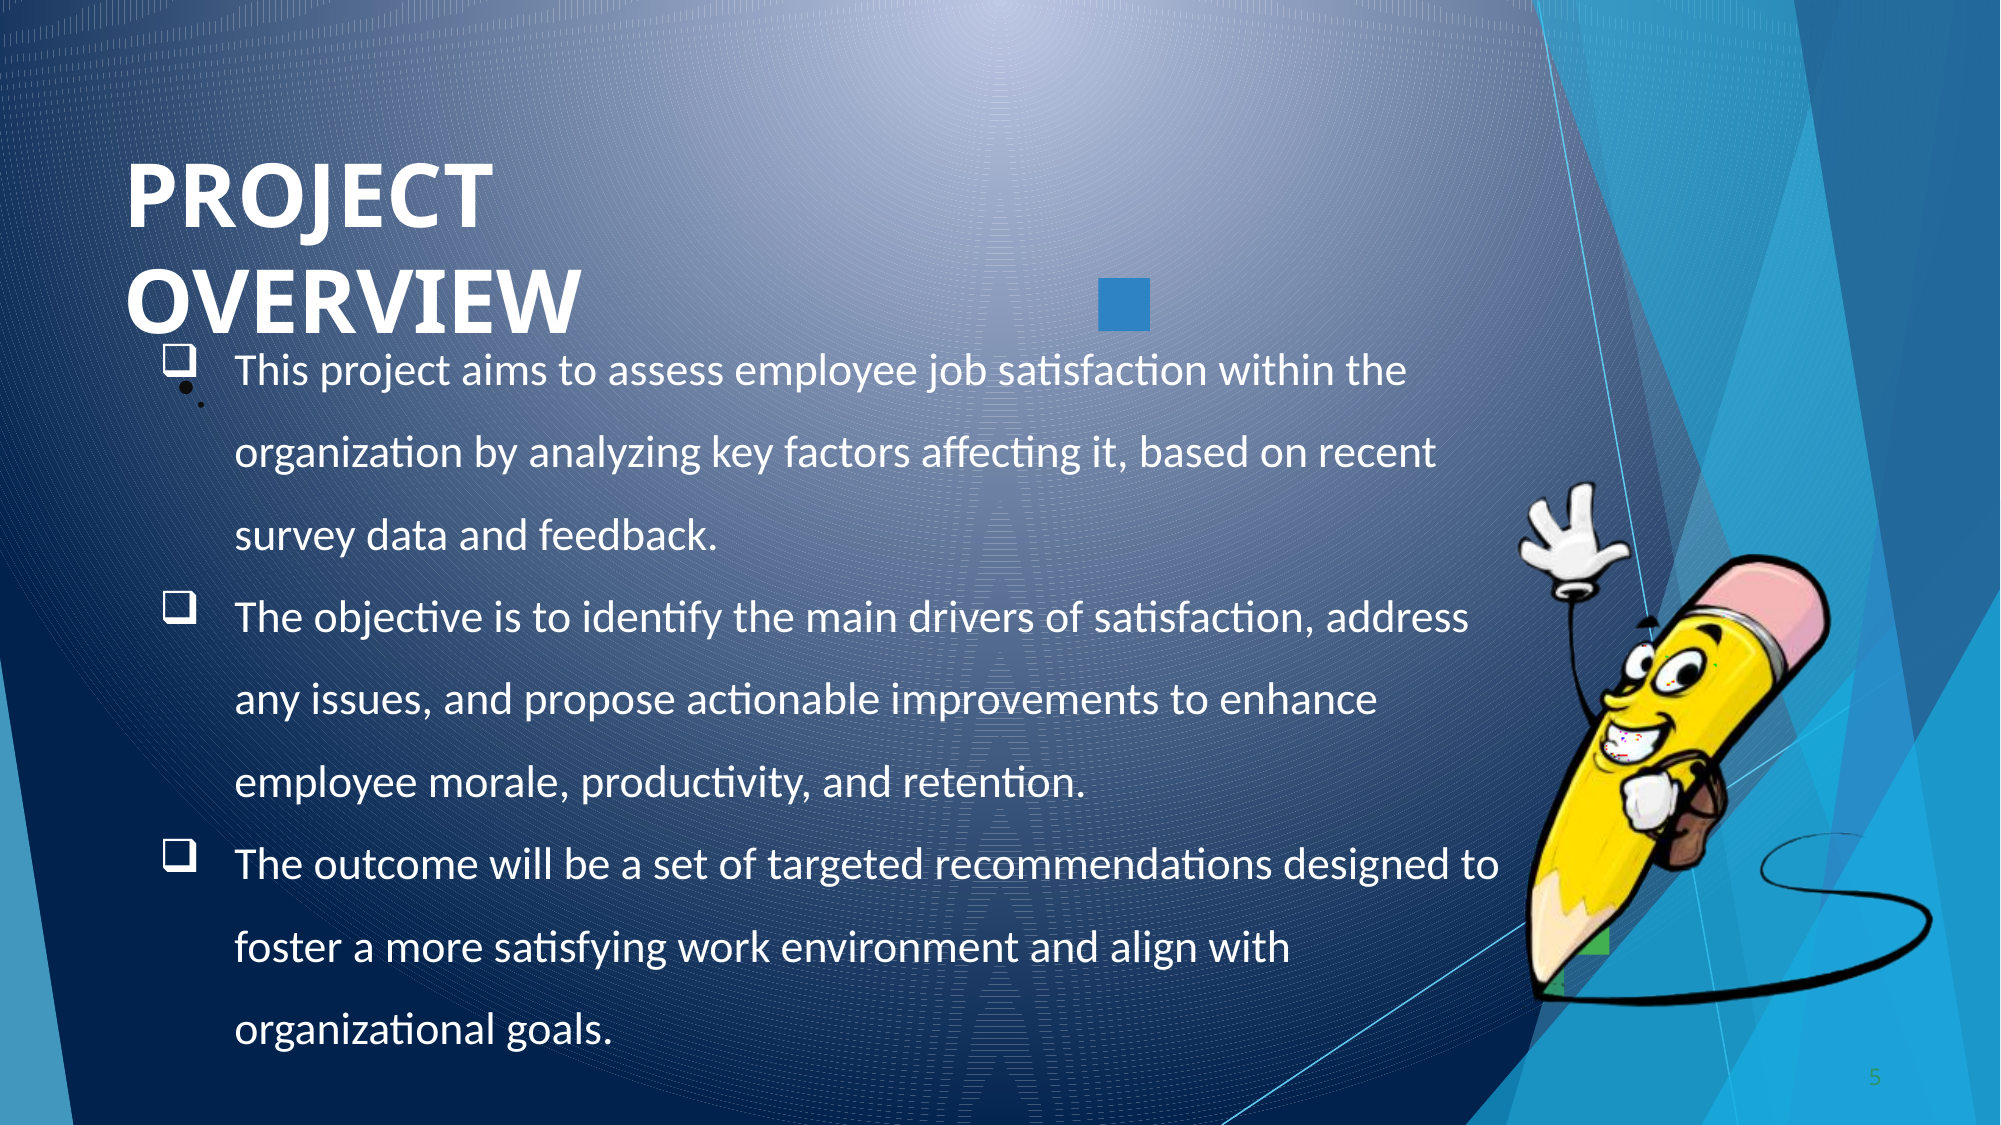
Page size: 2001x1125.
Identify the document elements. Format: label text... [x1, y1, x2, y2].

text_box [1420, 434, 2000, 1060]
slide_number 5 [1862, 1068, 1888, 1125]
title PROJECT OVERVIEW [121, 136, 985, 352]
text_box [1098, 278, 1150, 304]
text_box This project aims to assess employee job satisfaction within the organization by analyzing key factors affecting it, based on recent survey data and feedback. The objective is to identify the main drivers of satisfaction, address any issues, and propose actionable improvements to enhance employee morale, productivity, and retention. The outcome will be a set of targeted recommendations designed to foster a more satisfying work environment and align with organizational goals. [144, 304, 1516, 1062]
